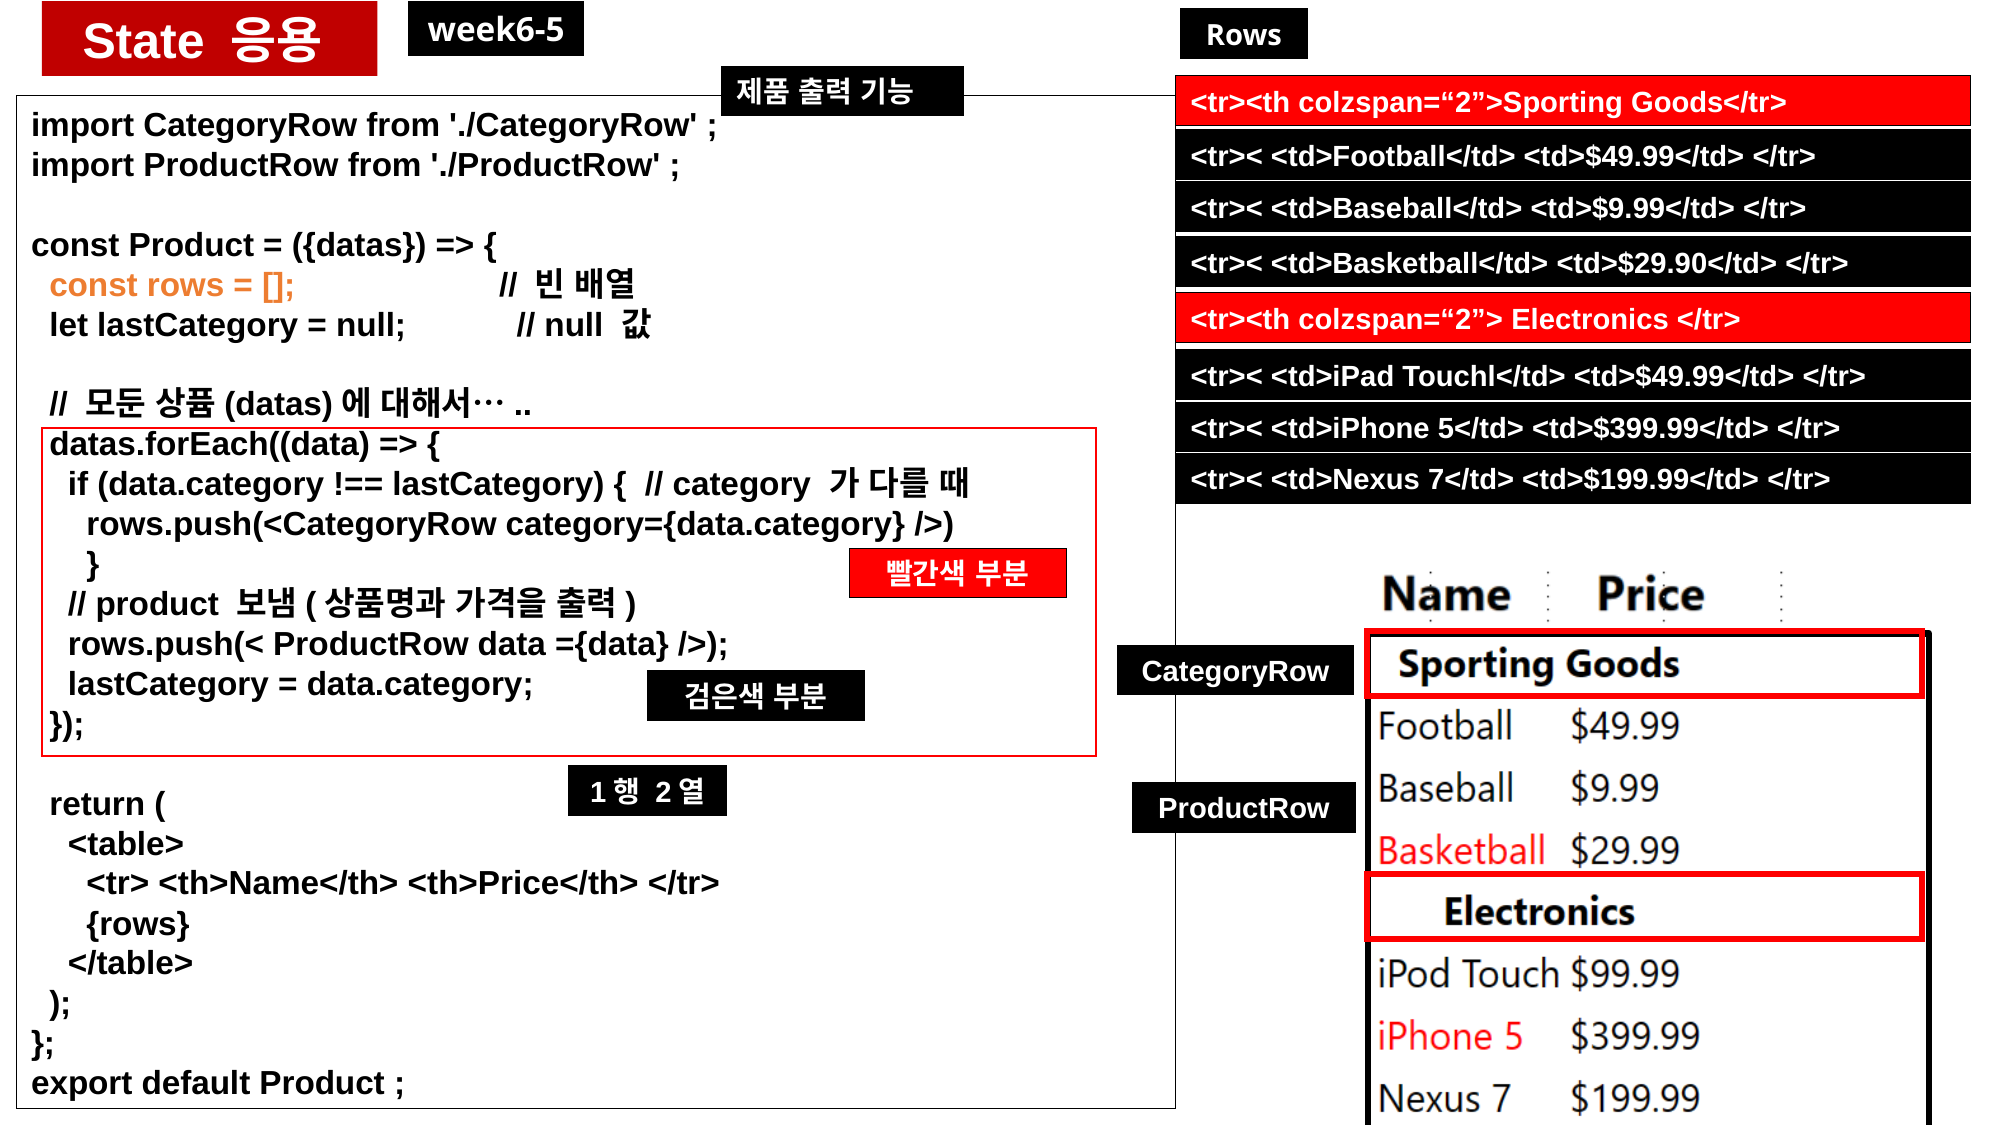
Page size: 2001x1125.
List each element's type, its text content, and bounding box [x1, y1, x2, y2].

text_box State 응용 [41, 1, 378, 76]
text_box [1175, 8, 1971, 504]
text_box CategoryRow [1117, 645, 1354, 695]
text_box 빨간색 부분 [849, 548, 1067, 598]
text_box 제품 출력 기능 [721, 66, 964, 116]
text_box import CategoryRow from './CategoryRow' ; import ProductRow from './ProductRow' ; const Product = ({datas}) => { const rows = []; // 빈 배열 let lastCategory = null; // null 값 // 모둔 상퓸(datas)에 대해서….. datas.forEach((data) => { if (data.category !== lastCategory) { // category 가 다를 때 rows.push(<CategoryRow category={data.category} />) } // product 보냄(상품명과 가격을 출력) rows.push(< ProductRow data ={data} />); lastCategory = data.category; }); return ( <table> <tr> <th>Name</th> <th>Price</th> </tr> {rows} </table> ); }; export default Product ; [16, 95, 1176, 1109]
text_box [1367, 630, 1926, 1125]
text_box 검은색 부분 [647, 670, 865, 721]
text_box 1행 2열 [568, 765, 727, 816]
text_box [41, 427, 1097, 757]
text_box ProductRow [1132, 782, 1356, 833]
text_box week6-5 [408, 1, 584, 56]
picture [1333, 564, 1823, 625]
